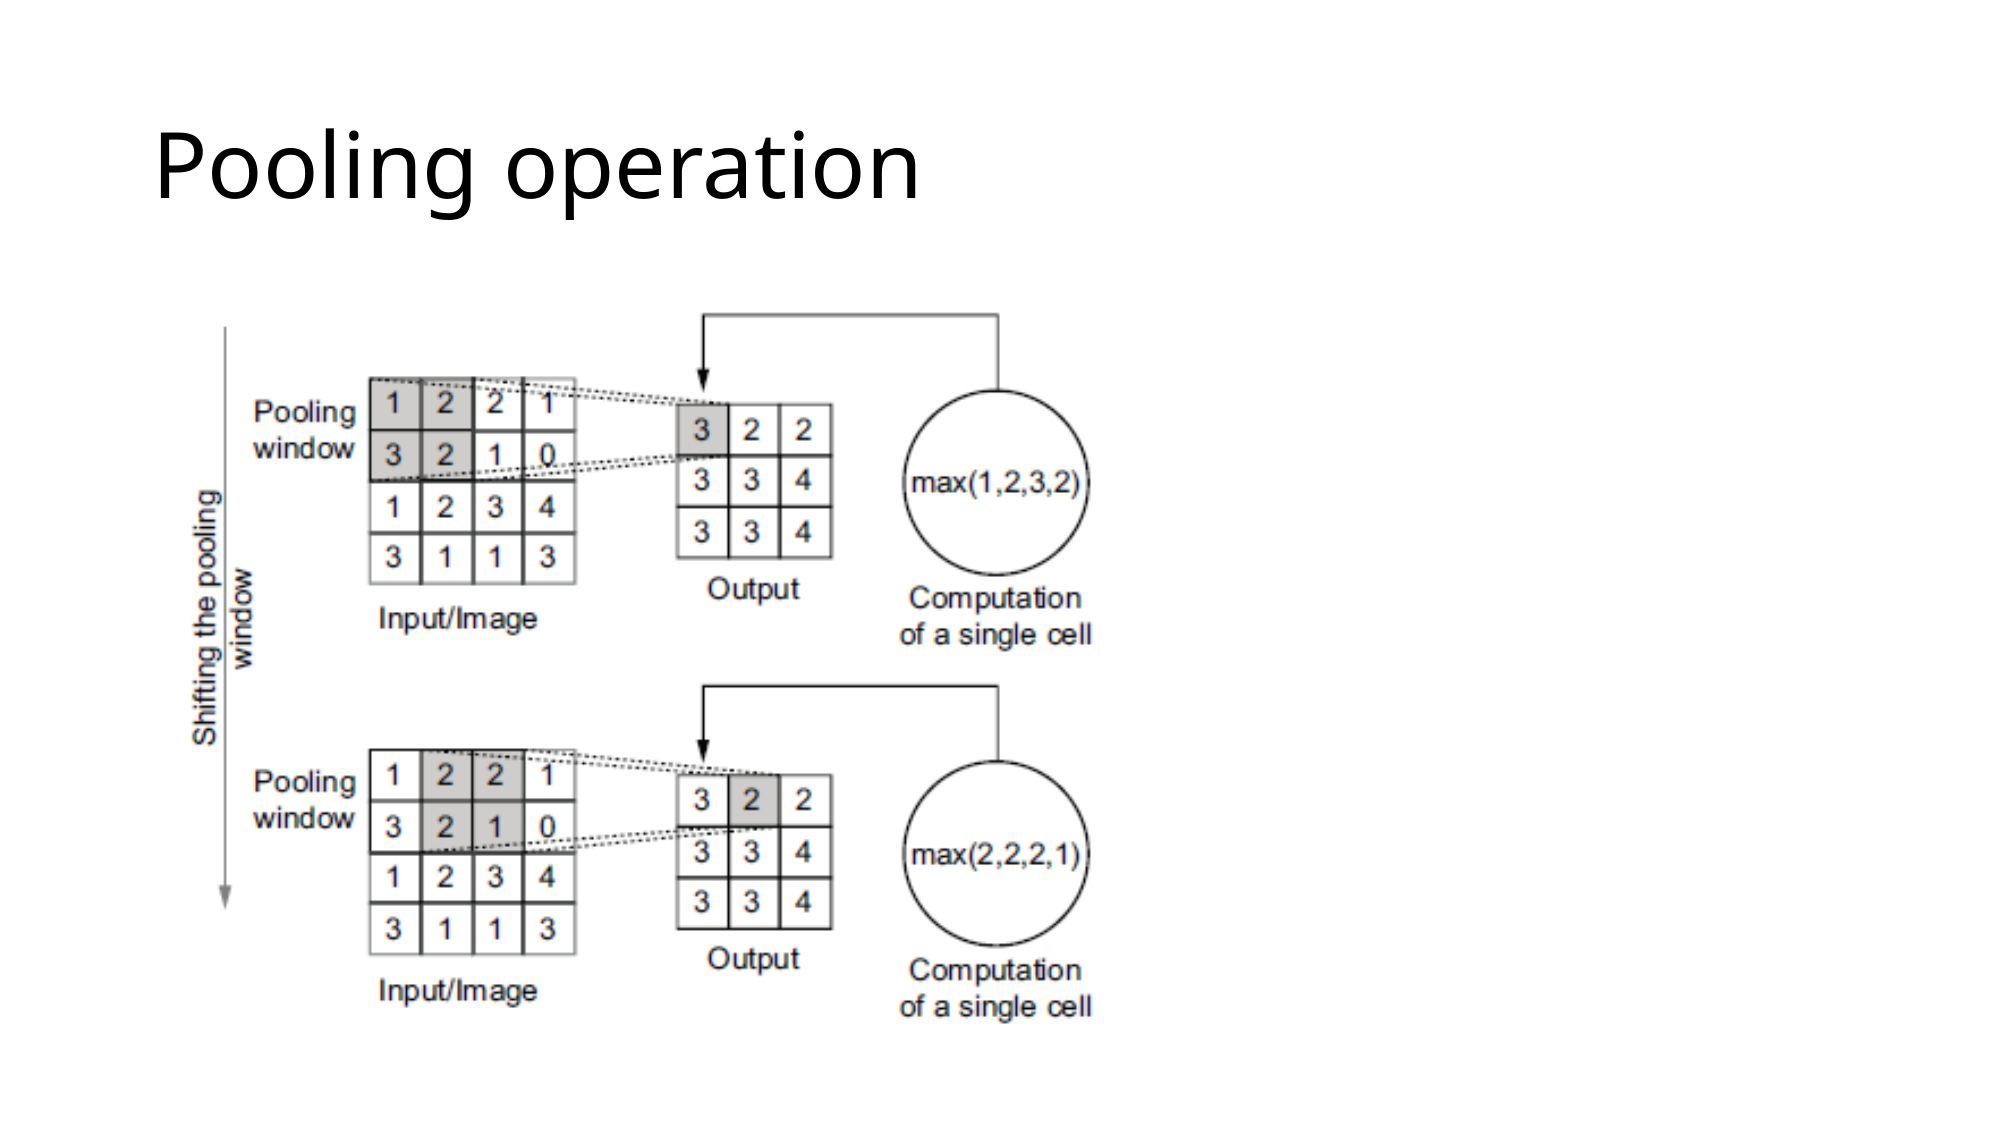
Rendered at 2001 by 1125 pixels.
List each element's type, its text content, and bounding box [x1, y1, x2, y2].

title Pooling operation [137, 59, 1863, 278]
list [177, 257, 1127, 1067]
